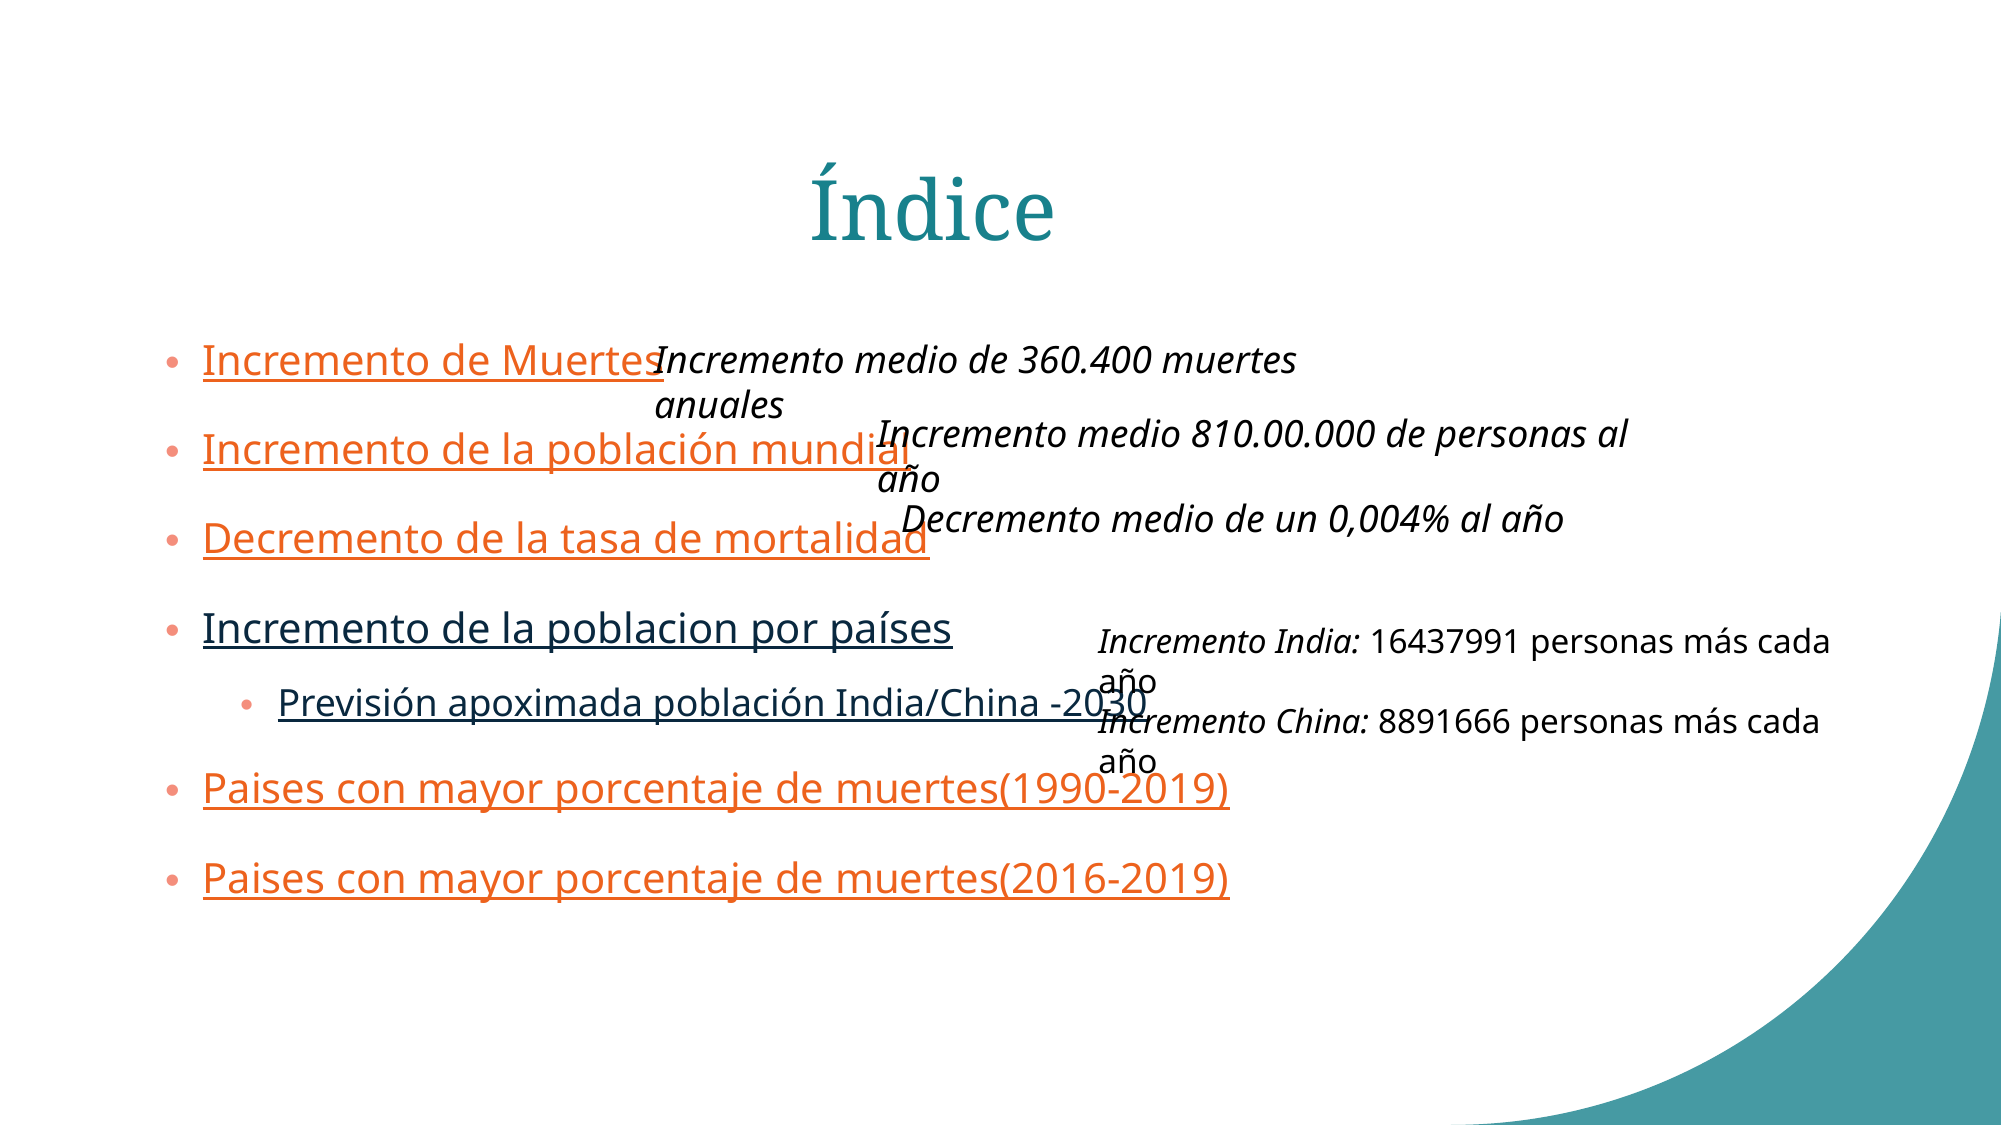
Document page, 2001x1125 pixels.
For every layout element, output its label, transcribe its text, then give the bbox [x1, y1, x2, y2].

text_box Incremento medio 810.00.000 de personas al año [861, 402, 1712, 508]
text_box Incremento India: 16437991 personas más cada año Incremento China: 8891666 personas más cada año [1083, 612, 1897, 788]
text_box Incremento medio de 360.400 muertes anuales [639, 328, 1448, 434]
text_box Decremento medio de un 0,004% al año [885, 487, 1619, 548]
list Incremento de Muertes Incremento de la población mundial Decremento de la tasa de mortalidad Incremento de la poblacion por países Previsión apoximada población India/China -2030 Paises con mayor porcentaje de muertes(1990-2019) Paises con mayor porcentaje de muertes(2016-2019) [150, 314, 1777, 992]
title Índice [794, 98, 1131, 314]
